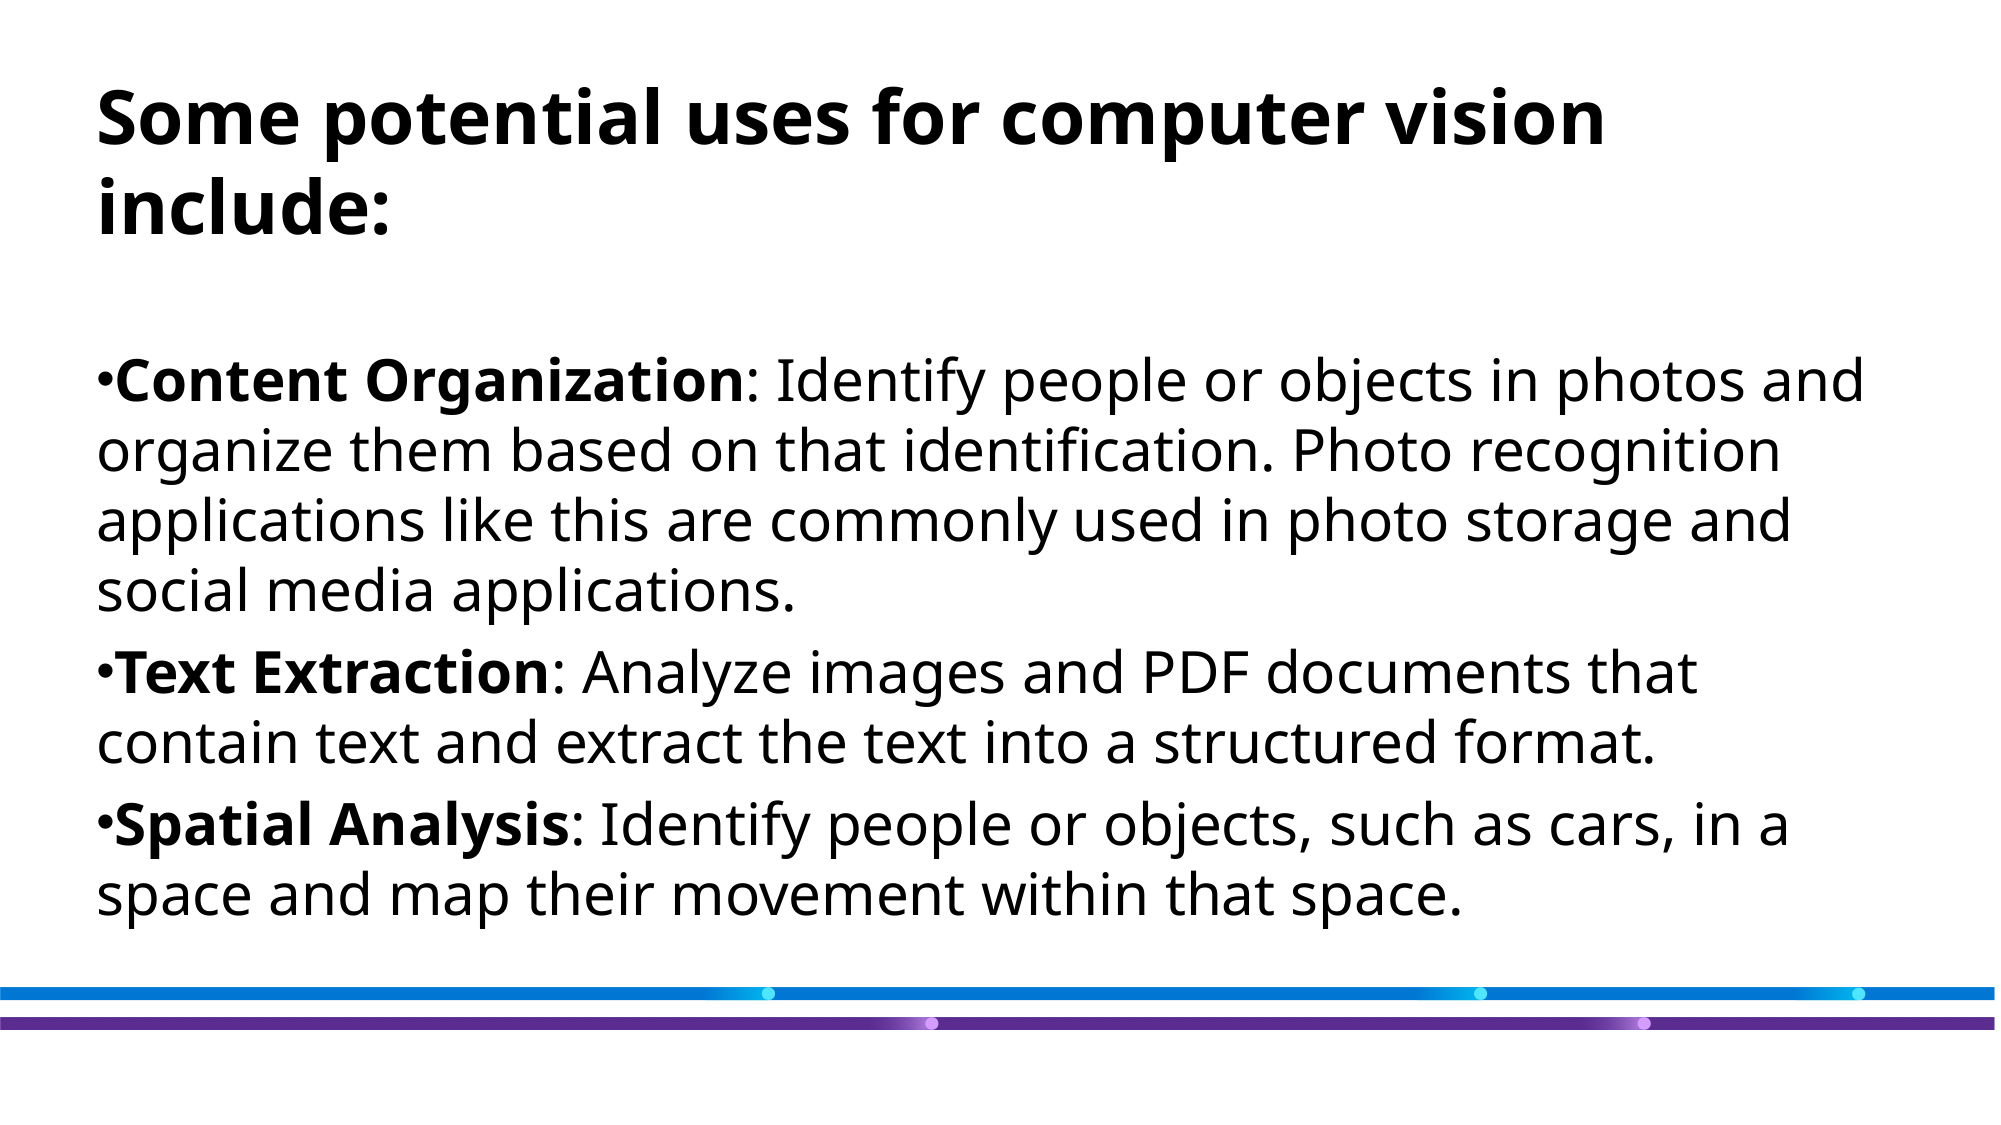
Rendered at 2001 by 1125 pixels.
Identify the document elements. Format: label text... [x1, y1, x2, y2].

picture [0, 987, 2000, 1030]
list Some potential uses for computer vision include: Content Organization: Identify people or objects in photos and organize them based on that identification. Photo recognition applications like this are commonly used in photo storage and social media applications. Text Extraction: Analyze images and PDF documents that contain text and extract the text into a structured format. Spatial Analysis: Identify people or objects, such as cars, in a space and map their movement within that space. [96, 70, 1904, 939]
